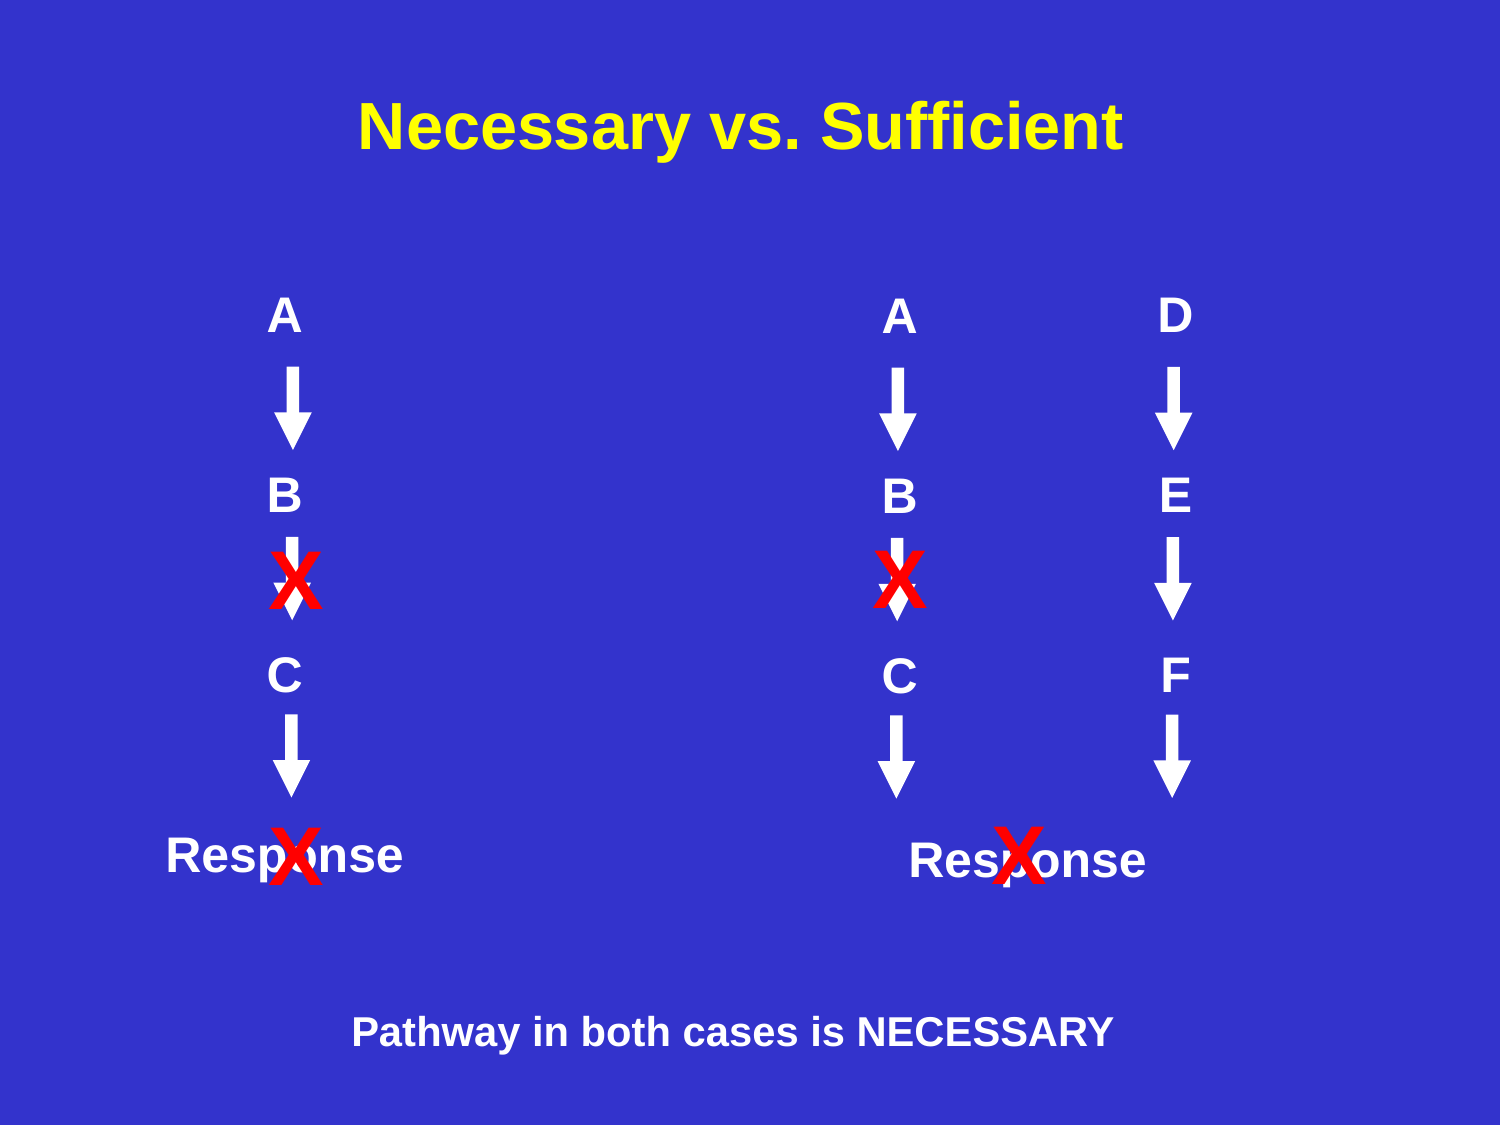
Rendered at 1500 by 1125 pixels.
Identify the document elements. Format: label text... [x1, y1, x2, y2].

text_box Necessary vs. Sufficient [343, 75, 1140, 170]
text_box Pathway in both cases is NECESSARY [336, 997, 1130, 1062]
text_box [857, 517, 1063, 911]
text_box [148, 274, 421, 897]
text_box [252, 518, 341, 911]
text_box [866, 274, 1210, 897]
